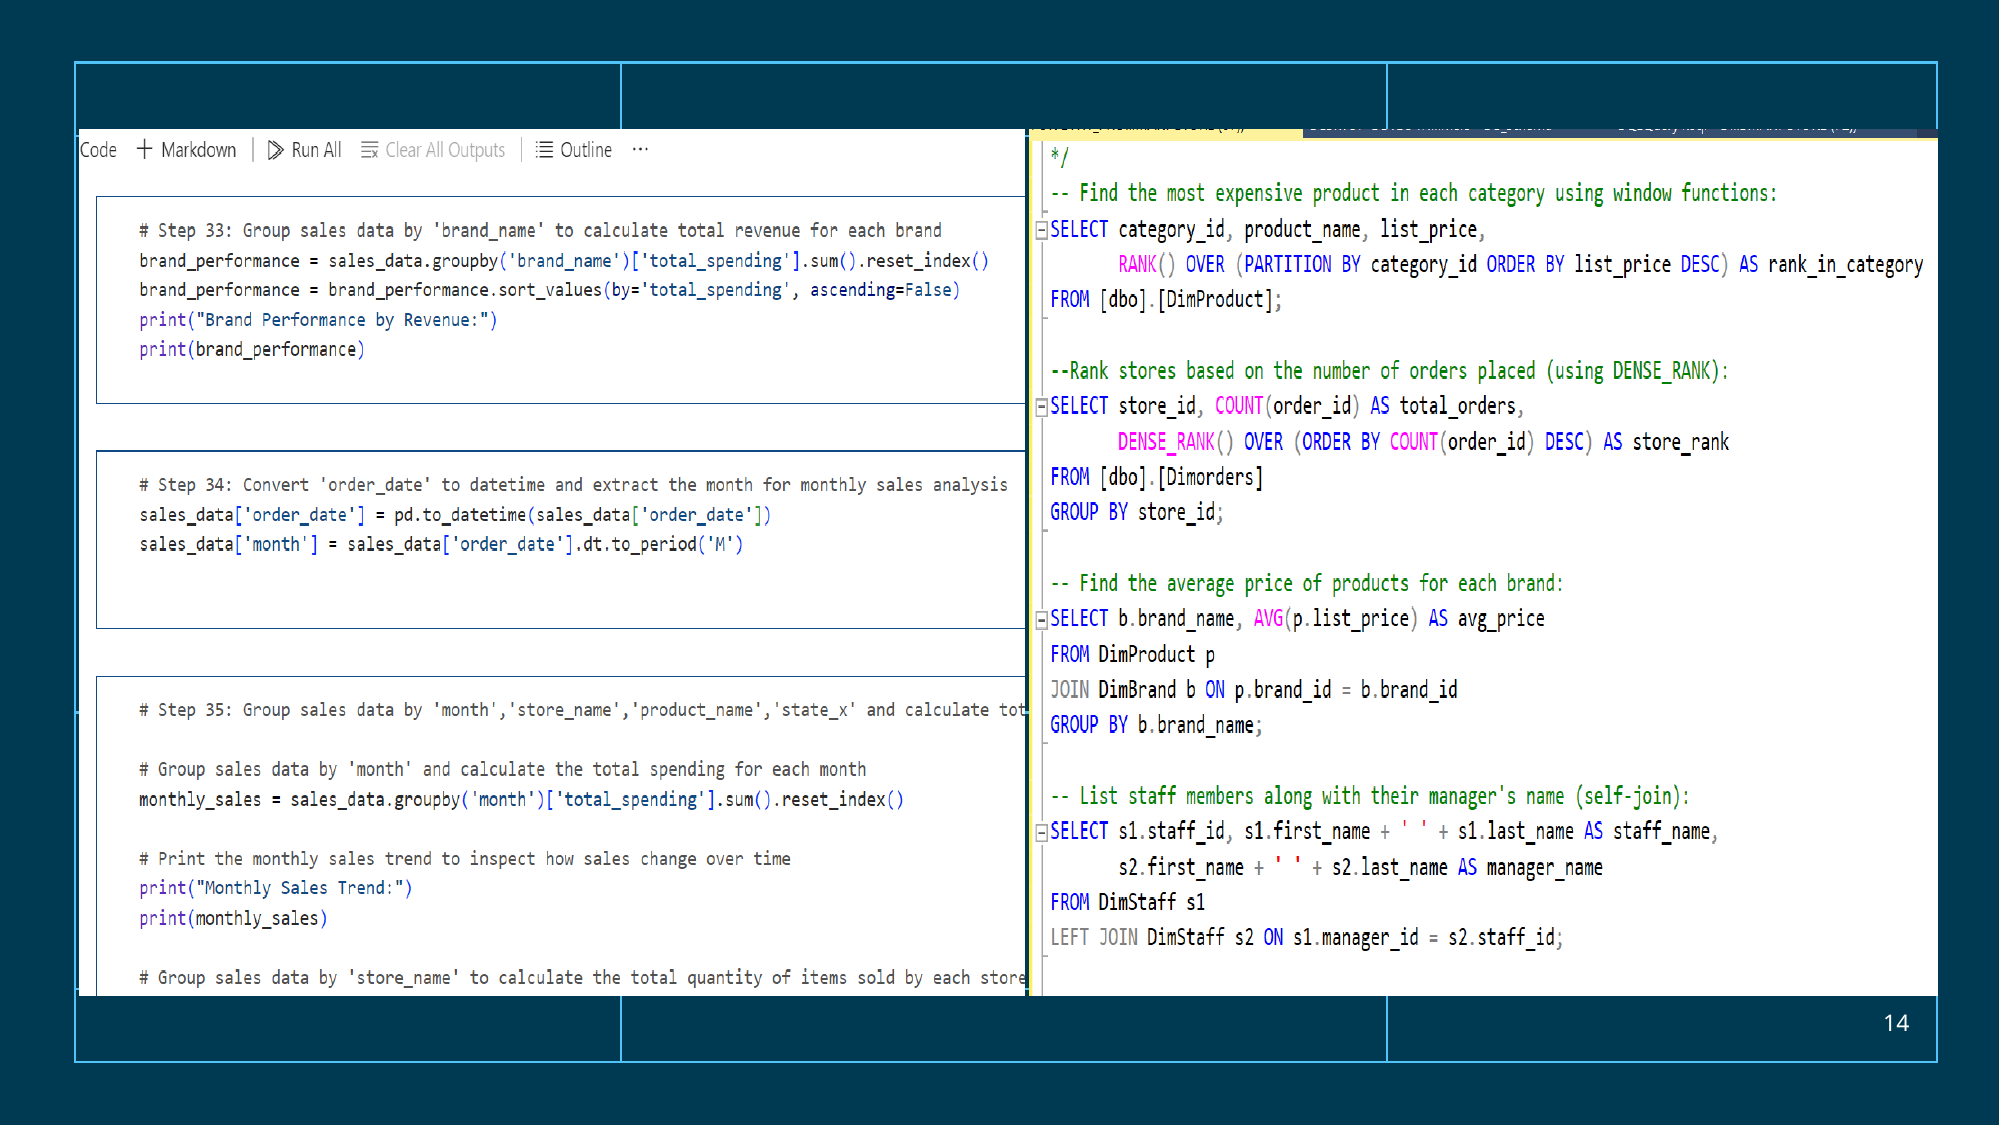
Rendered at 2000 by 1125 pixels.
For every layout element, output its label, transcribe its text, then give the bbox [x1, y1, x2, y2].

picture [1029, 130, 1937, 995]
picture [79, 130, 1025, 995]
slide_number 14 [1787, 1001, 1925, 1047]
